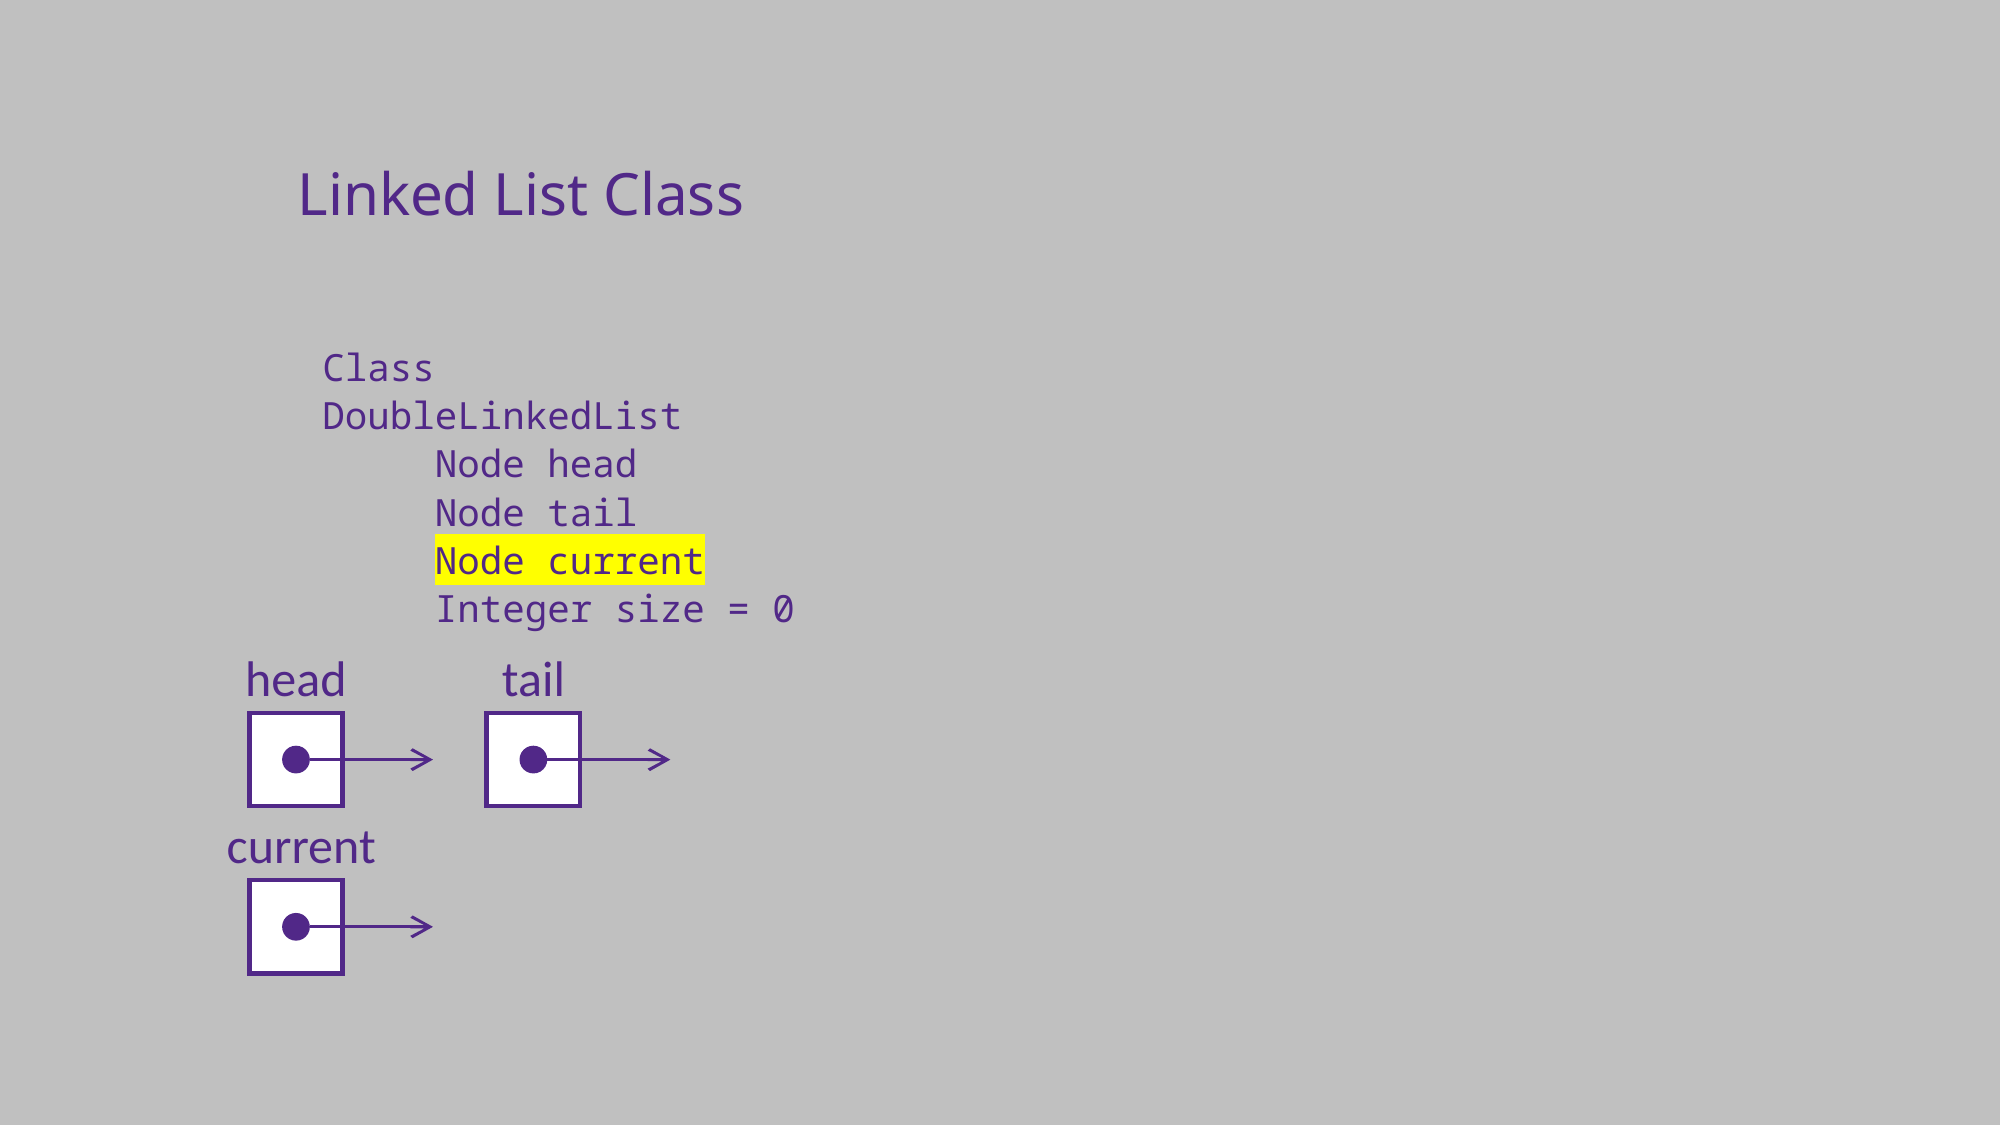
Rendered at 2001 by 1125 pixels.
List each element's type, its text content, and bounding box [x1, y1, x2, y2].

text_box [486, 712, 581, 807]
text_box current [211, 806, 391, 881]
text_box [248, 714, 344, 806]
text_box Linked List Class [282, 149, 759, 235]
text_box Class DoubleLinkedList Node head Node tail Node current Integer size = 0 [233, 333, 824, 638]
text_box [281, 911, 311, 942]
text_box [518, 744, 549, 775]
text_box [281, 744, 311, 775]
text_box tail [487, 639, 581, 714]
text_box head [230, 639, 362, 714]
text_box [248, 881, 344, 974]
